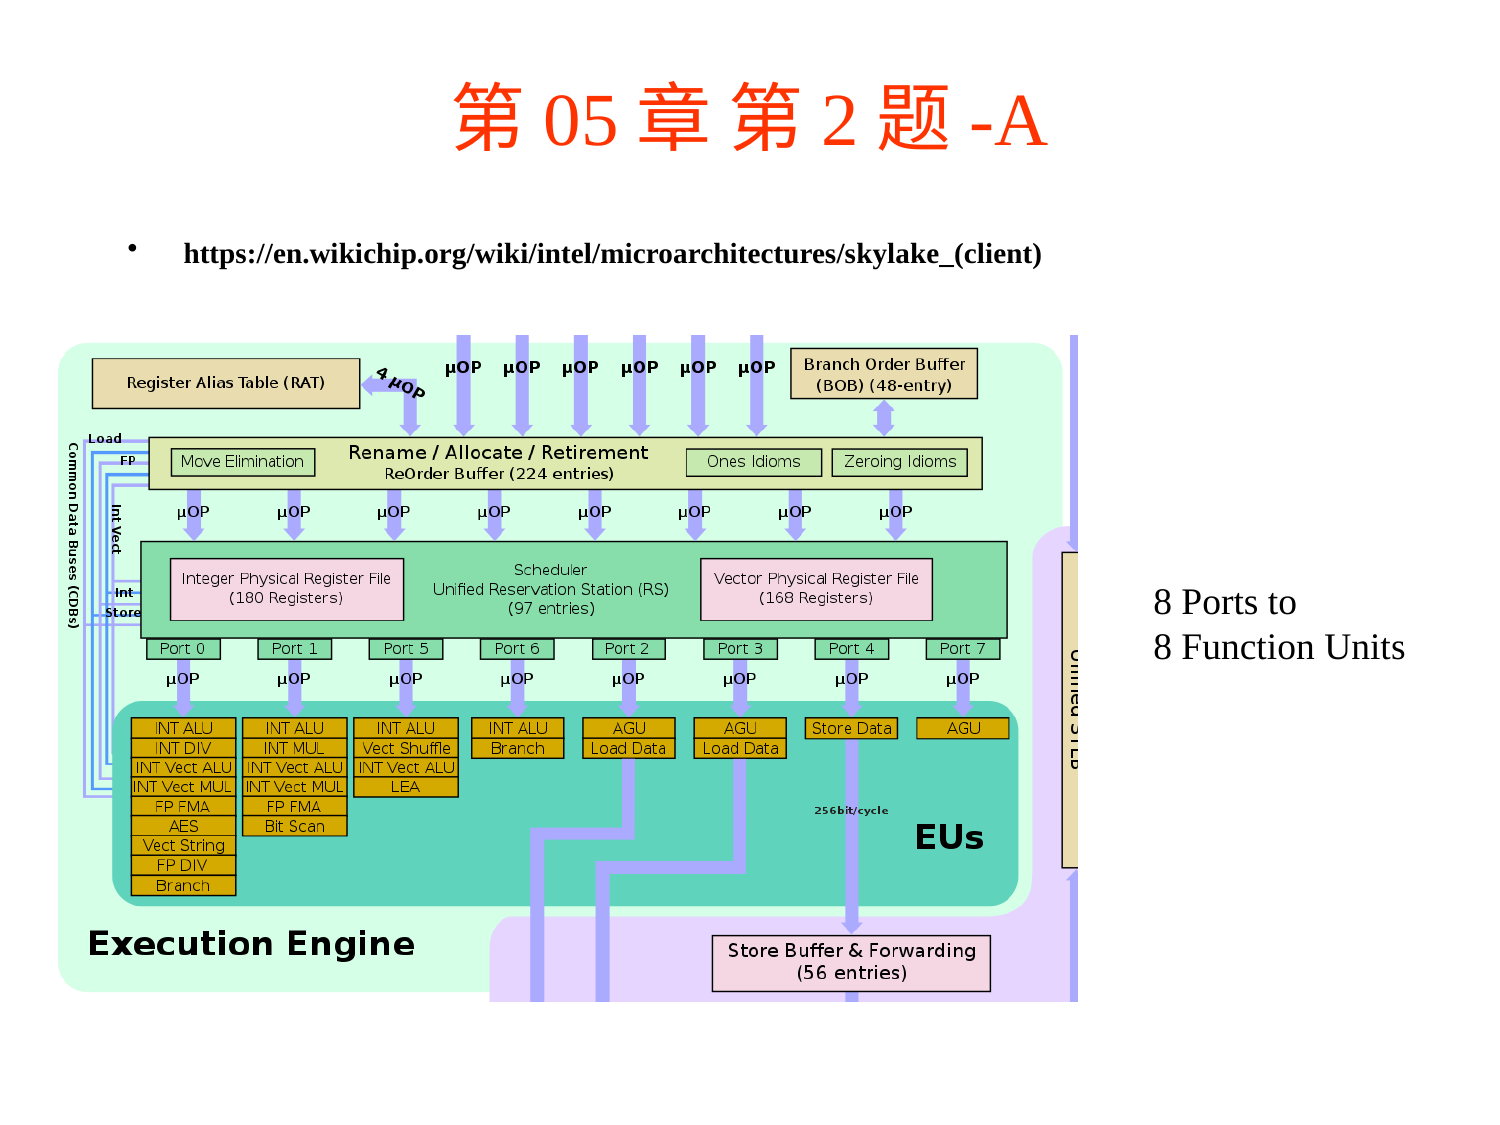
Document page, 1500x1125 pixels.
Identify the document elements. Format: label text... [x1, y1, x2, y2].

title 第05章 第2题-A [112, 21, 1388, 208]
text_box 8 Ports to 8 Function Units [1138, 570, 1448, 675]
picture [40, 335, 1078, 1002]
list https://en.wikichip.org/wiki/intel/microarchitectures/skylake_(client) [112, 208, 1388, 885]
